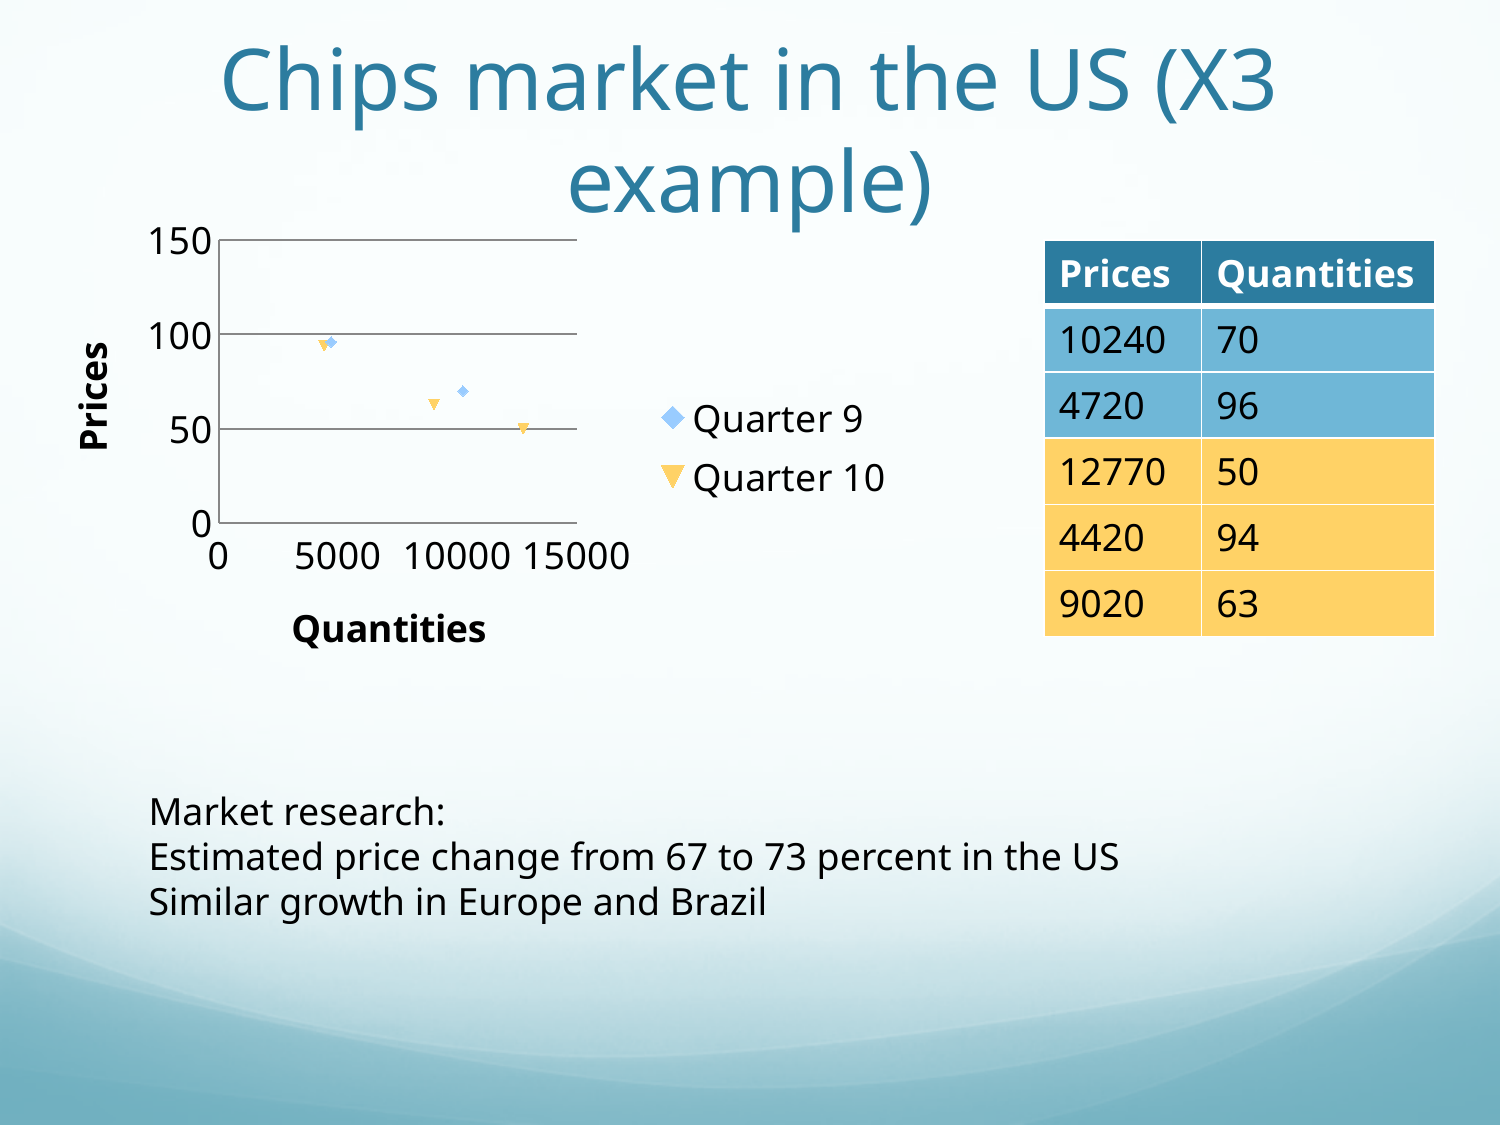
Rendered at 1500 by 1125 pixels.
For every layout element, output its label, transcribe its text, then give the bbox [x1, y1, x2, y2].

table_cell 12770 [1045, 439, 1201, 504]
table_cell 96 [1202, 373, 1434, 437]
title Chips market in the US (X3 example) [90, 17, 1410, 237]
chart [27, 204, 921, 690]
table_cell 50 [1202, 439, 1434, 504]
table_header Quantities [1202, 241, 1434, 303]
text_box Market research: Estimated price change from 67 to 73 percent in the US Similar growth in Europe and Brazil [133, 780, 1194, 976]
table_cell 70 [1202, 309, 1434, 371]
table_cell 94 [1202, 505, 1434, 570]
table_cell 4720 [1045, 373, 1201, 437]
table_cell 9020 [1045, 571, 1201, 636]
table_header Prices [1045, 241, 1201, 303]
table_cell 63 [1202, 571, 1434, 636]
table_cell 10240 [1045, 309, 1201, 371]
table_cell 4420 [1045, 505, 1201, 570]
